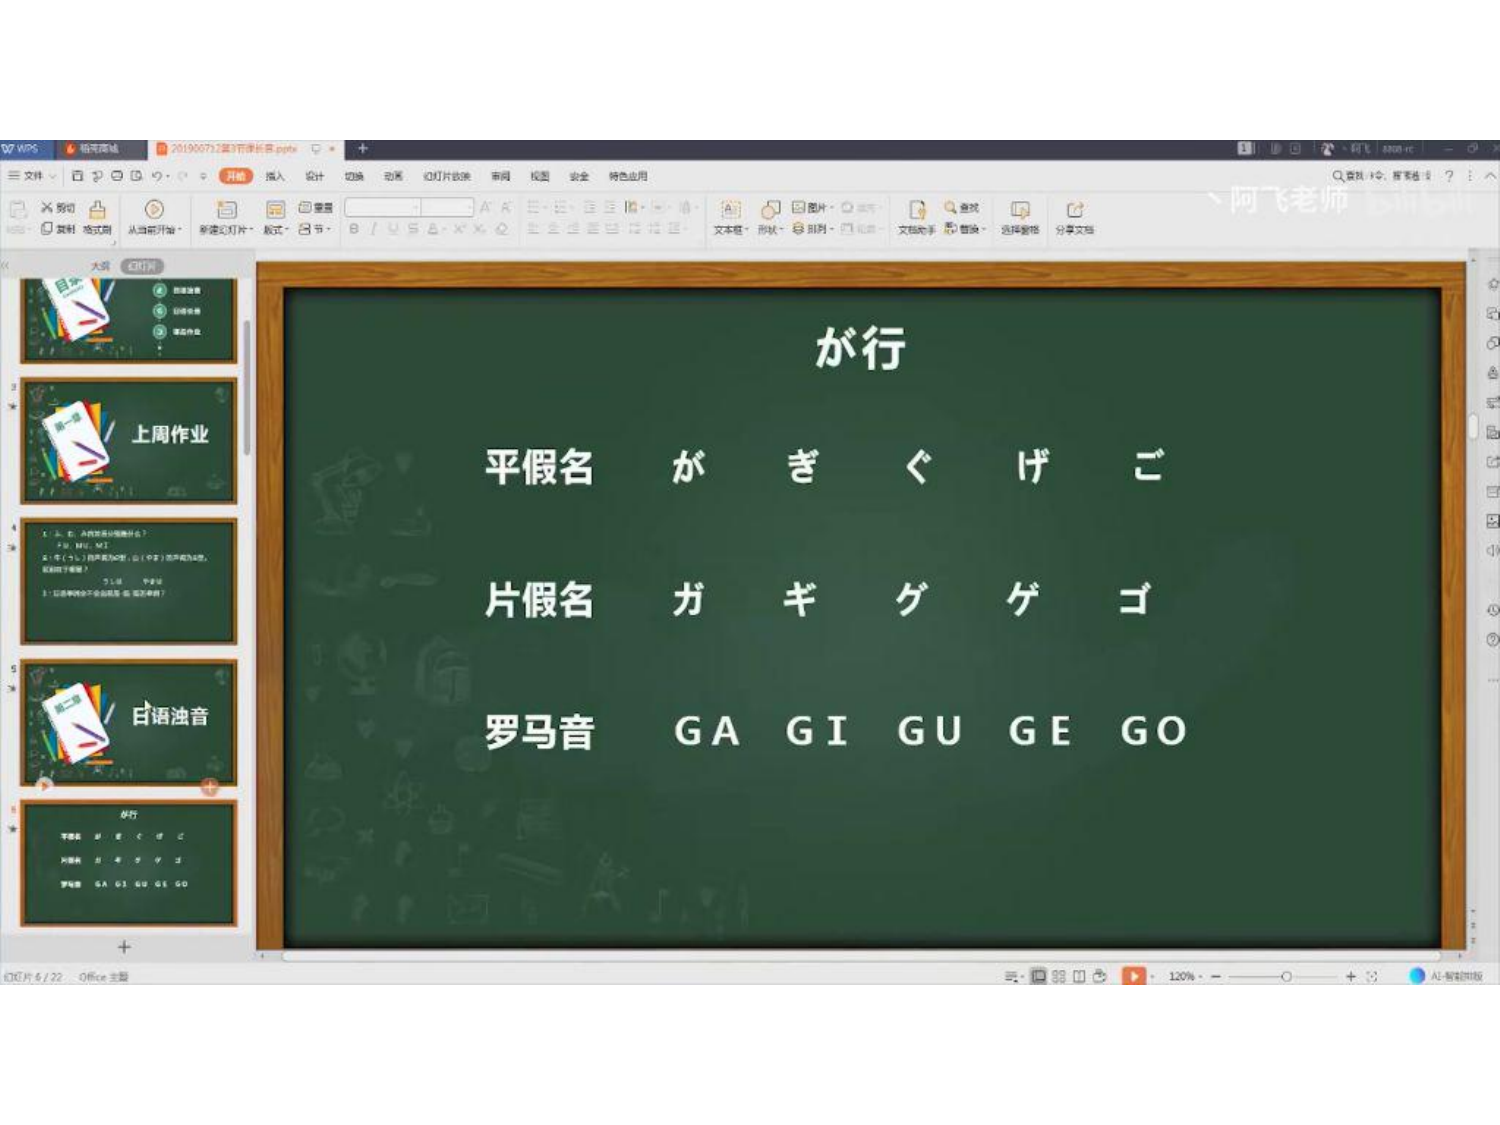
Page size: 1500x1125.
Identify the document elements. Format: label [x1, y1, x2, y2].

picture [0, 140, 1500, 985]
